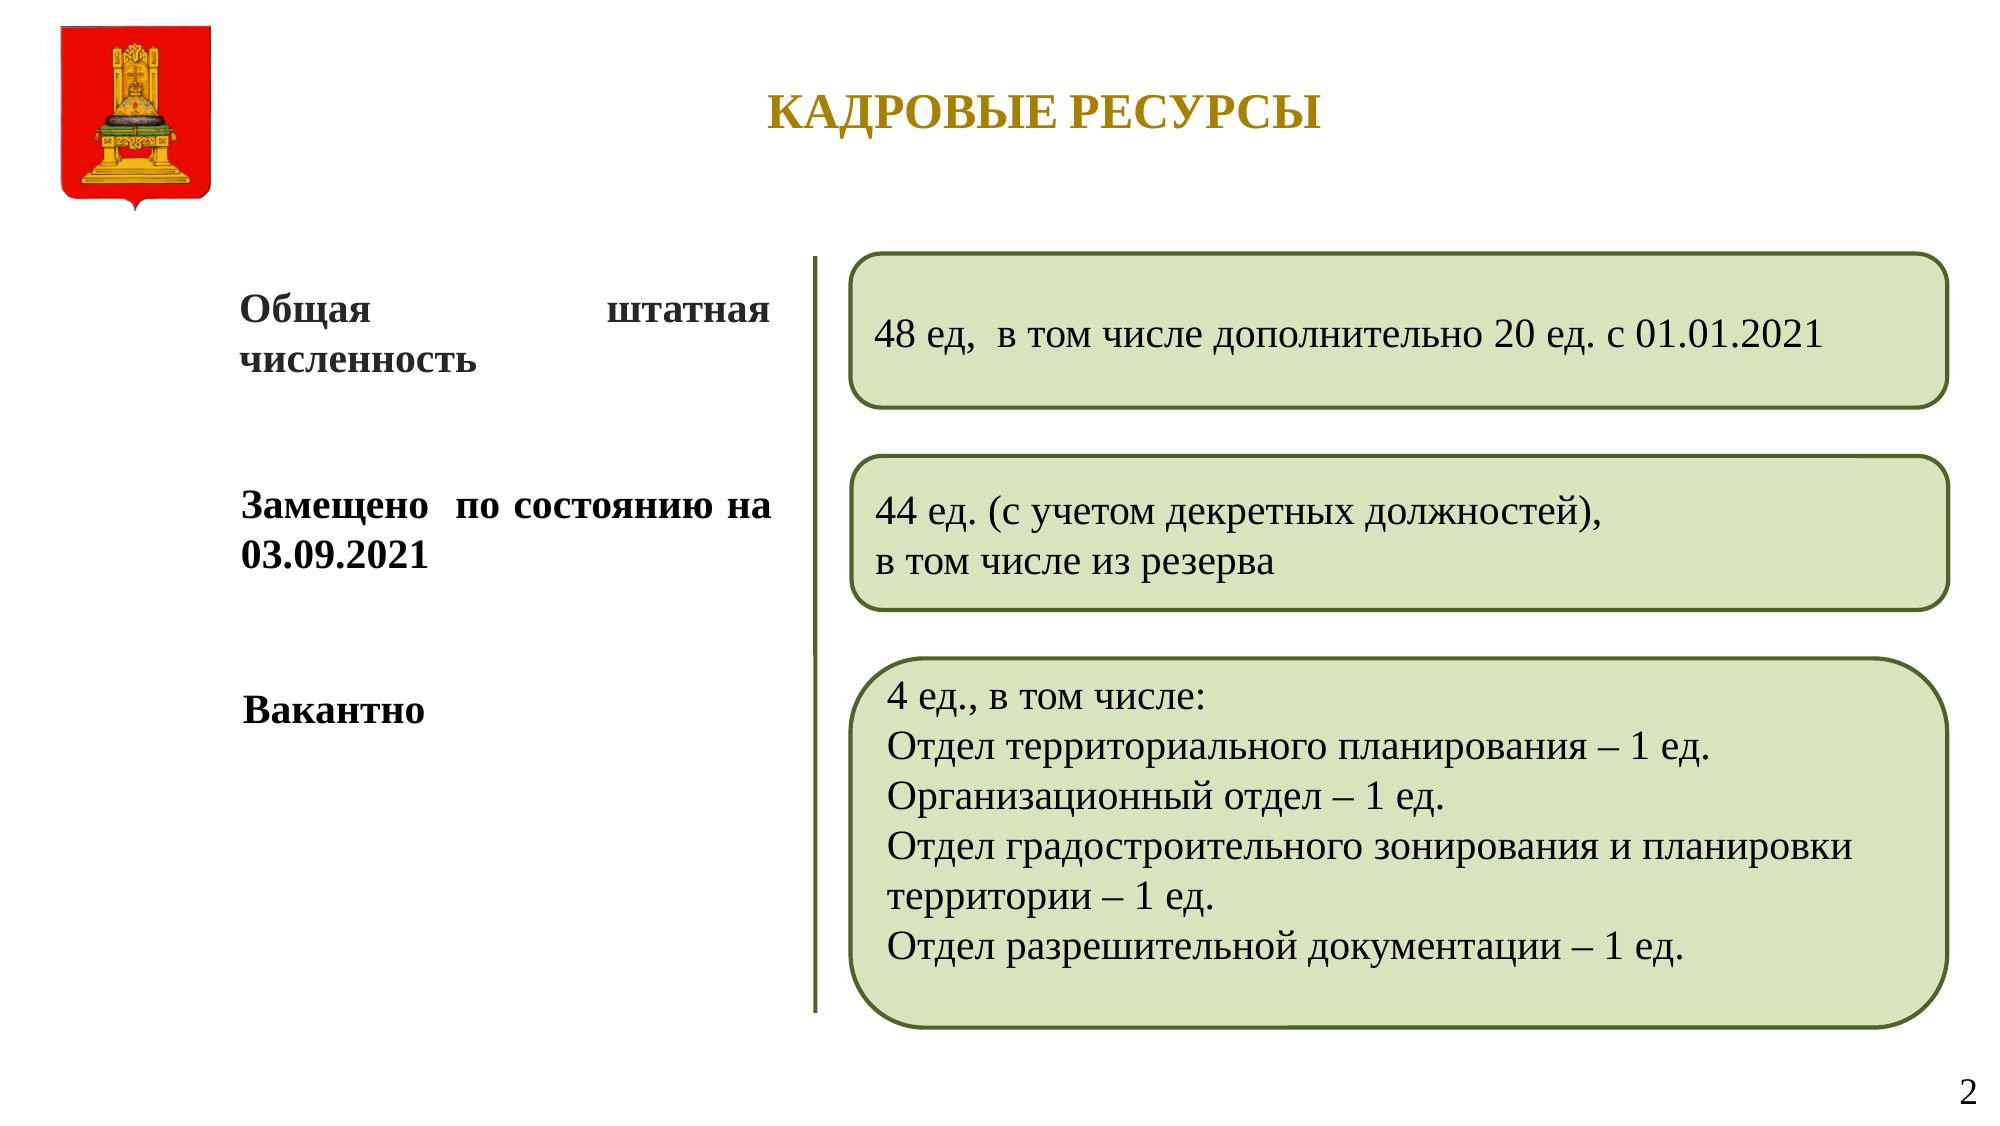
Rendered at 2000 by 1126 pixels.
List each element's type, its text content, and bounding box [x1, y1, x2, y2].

picture [56, 16, 221, 222]
text_box 4 ед., в том числе: Отдел территориального планирования – 1 ед. Организационный отдел – 1 ед. Отдел градостроительного зонирования и планировки территории – 1 ед. Отдел разрешительной документации – 1 ед. [848, 656, 1950, 1030]
text_box КАДРОВЫЕ РЕСУРСЫ [246, 68, 1843, 149]
text_box [813, 256, 818, 1013]
text_box Замещено по состоянию на 03.09.2021 [226, 469, 787, 585]
text_box 2 [1533, 1060, 1999, 1120]
text_box 48 ед, в том числе дополнительно 20 ед. с 01.01.2021 [848, 251, 1950, 410]
text_box 44 ед. (с учетом декретных должностей), в том числе из резерва [849, 453, 1951, 613]
text_box Общая штатная численность [224, 273, 786, 389]
text_box Вакантно [228, 674, 789, 740]
